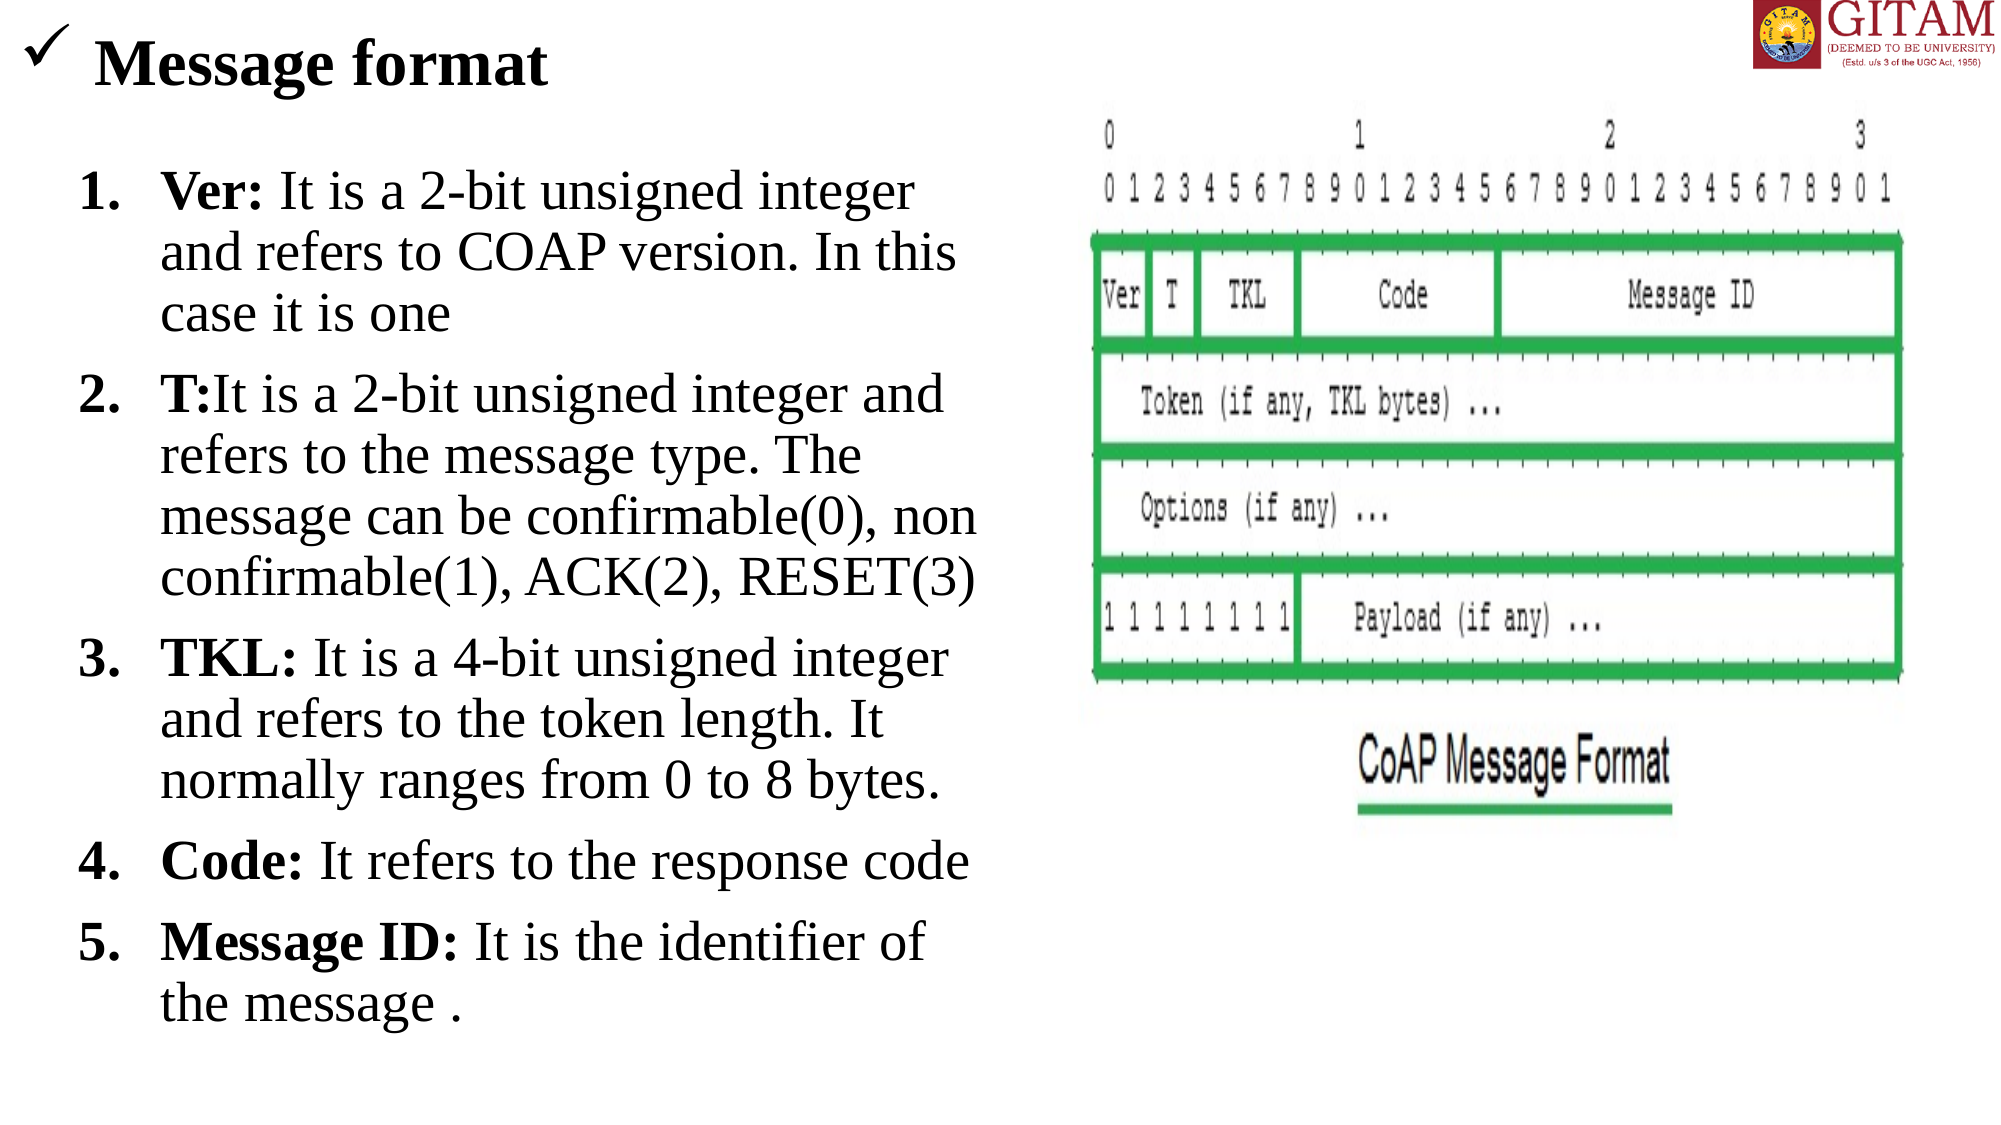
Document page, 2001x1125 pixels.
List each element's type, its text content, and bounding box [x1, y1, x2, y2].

title Message format [4, 0, 1730, 128]
list Ver: It is a 2-bit unsigned integer and refers to COAP version. In this case it is one T:It is a 2-bit unsigned integer and refers to the message type. The message can be confirmable(0), non confirmable(1), ACK(2), RESET(3) TKL: It is a 4-bit unsigned integer and refers to the token length. It normally ranges from 0 to 8 bytes. Code: It refers to the response code Message ID: It is the identifier of the message . [63, 153, 1000, 1093]
picture [1078, 100, 1937, 855]
picture [1753, 0, 2000, 70]
